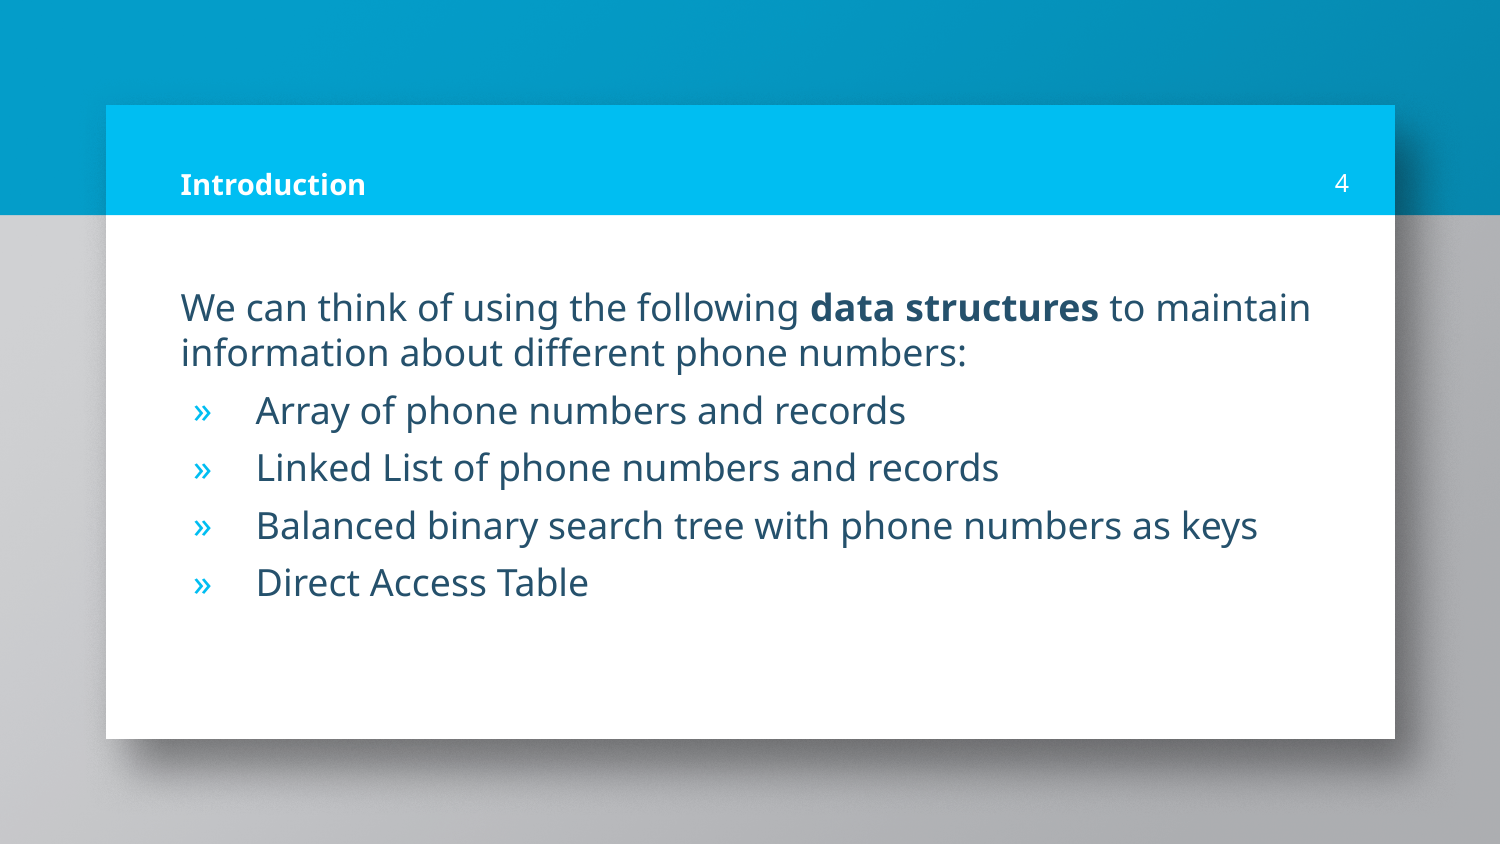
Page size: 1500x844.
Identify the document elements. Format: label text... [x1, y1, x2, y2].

list We can think of using the following data structures to maintain information about different phone numbers: Array of phone numbers and records Linked List of phone numbers and records Balanced binary search tree with phone numbers as keys Direct Access Table [165, 269, 1336, 726]
picture [0, 216, 1500, 844]
title Introduction [165, 106, 1273, 217]
slide_number 4 [1273, 106, 1364, 217]
